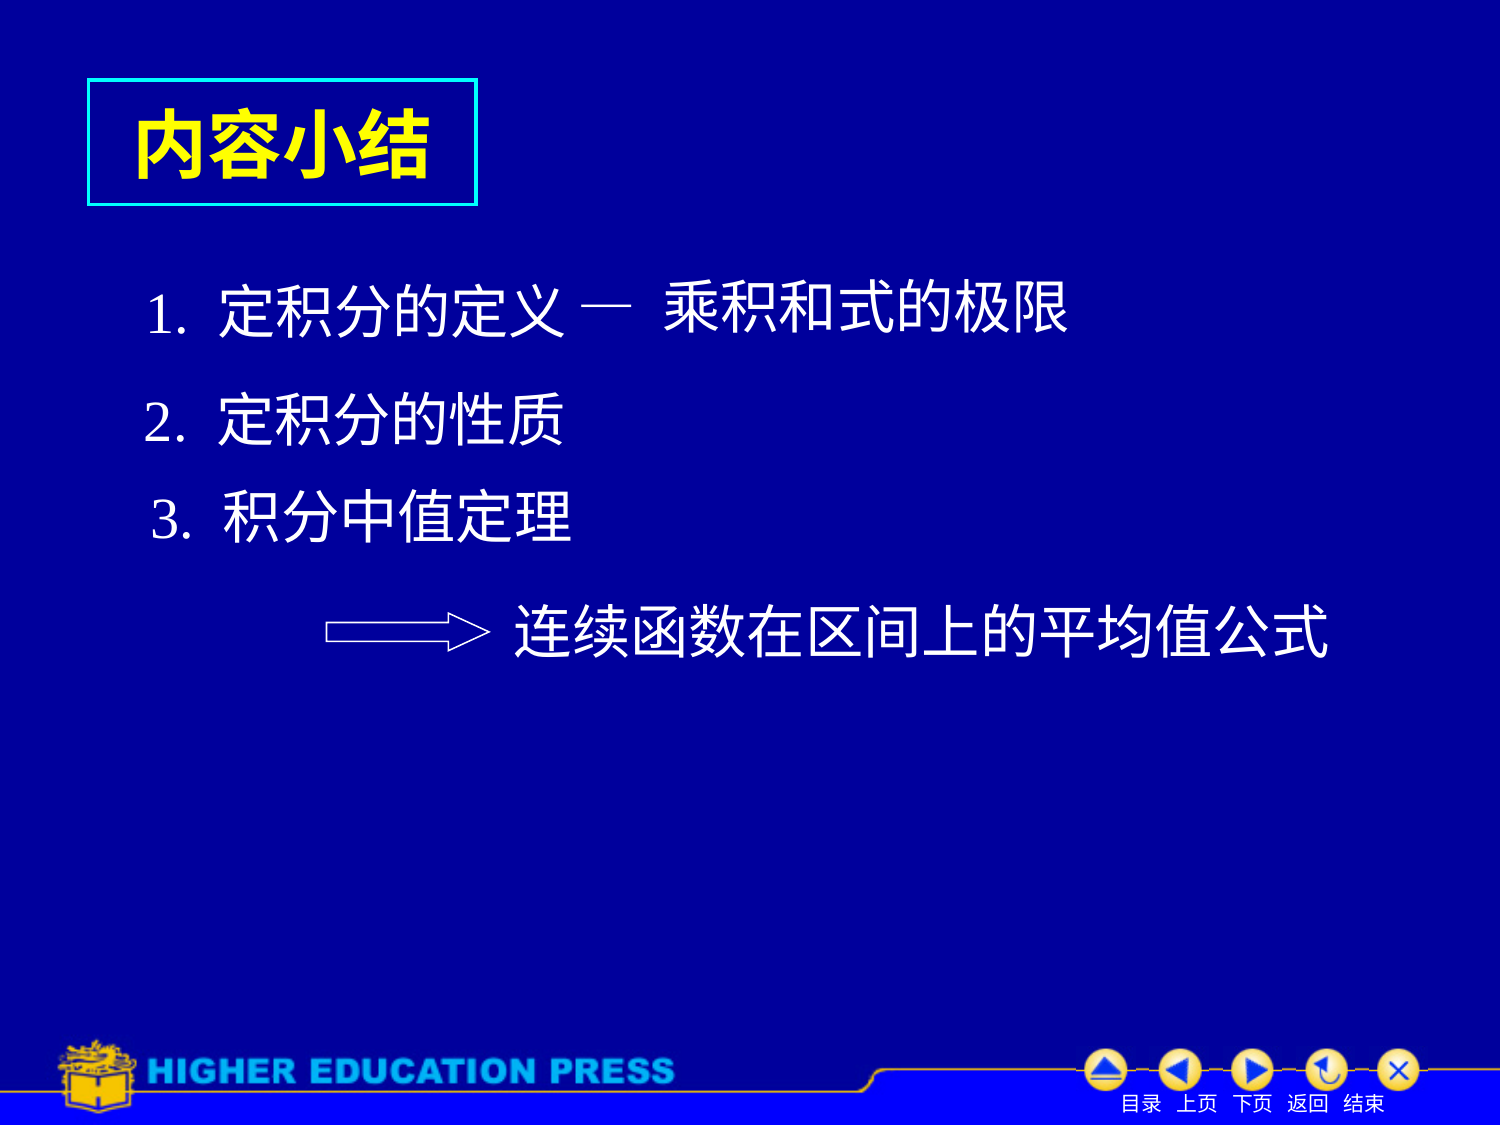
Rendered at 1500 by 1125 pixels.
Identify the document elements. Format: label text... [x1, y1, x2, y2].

title 内容小结 [88, 79, 477, 206]
text_box 3. 积分中值定理 [135, 473, 631, 559]
text_box 2. 定积分的性质 [129, 375, 617, 461]
picture [0, 0, 1500, 1125]
text_box 连续函数在区间上的平均值公式 [499, 588, 1345, 673]
text_box — 乘积和式的极限 [562, 262, 1113, 348]
text_box [326, 613, 490, 651]
text_box 1. 定积分的定义 [130, 267, 593, 353]
